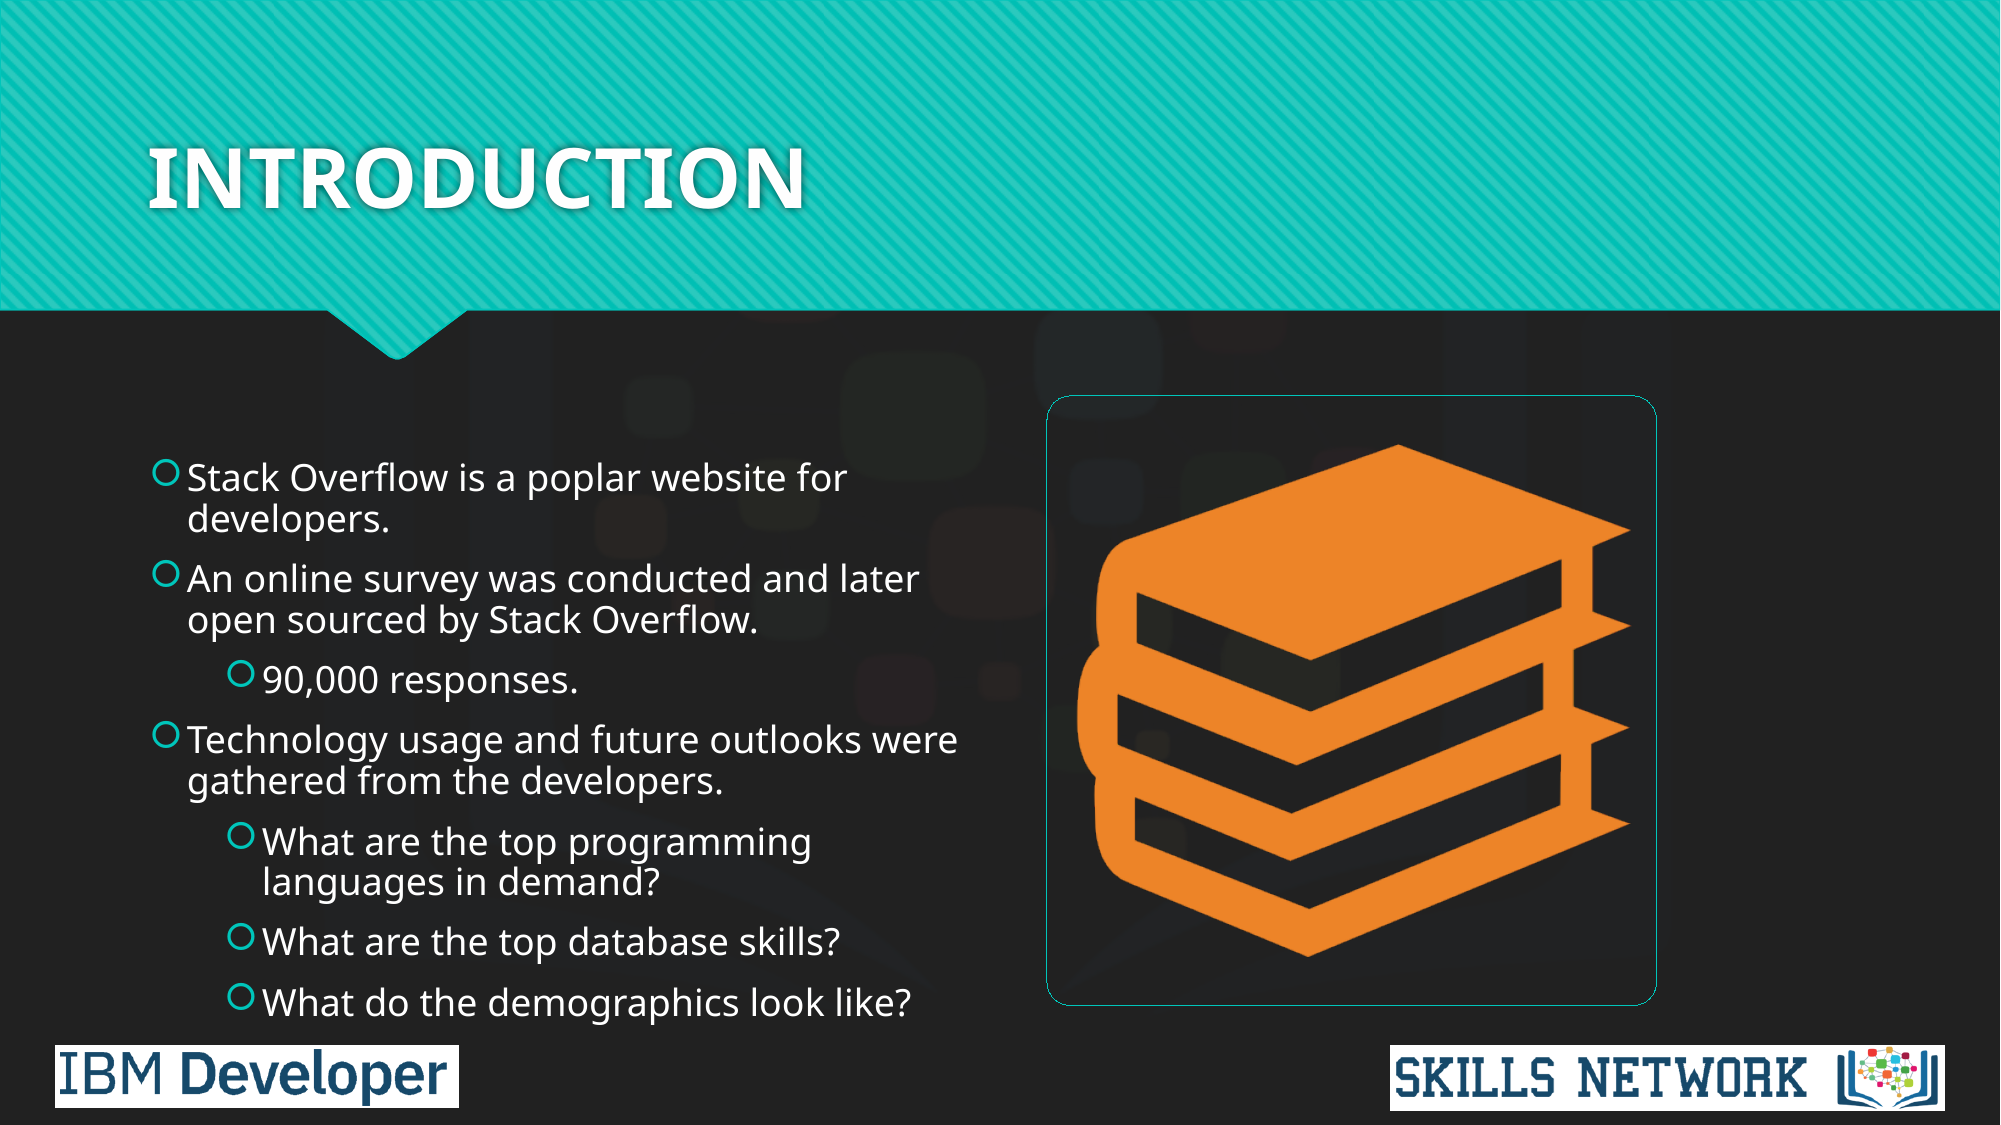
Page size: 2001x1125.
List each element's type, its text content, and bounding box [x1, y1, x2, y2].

picture [1046, 395, 1657, 1006]
picture [1390, 1045, 1945, 1111]
text_box Stack Overflow is a poplar website for developers. An online survey was conducted and later open sourced by Stack Overflow. 90,000 responses. Technology usage and future outlooks were gathered from the developers. What are the top programming languages in demand? What are the top database skills? What do the demographics look like? [134, 395, 1000, 1088]
title INTRODUCTION [132, 73, 1868, 233]
picture [55, 1045, 459, 1108]
text_box [0, 0, 2000, 360]
